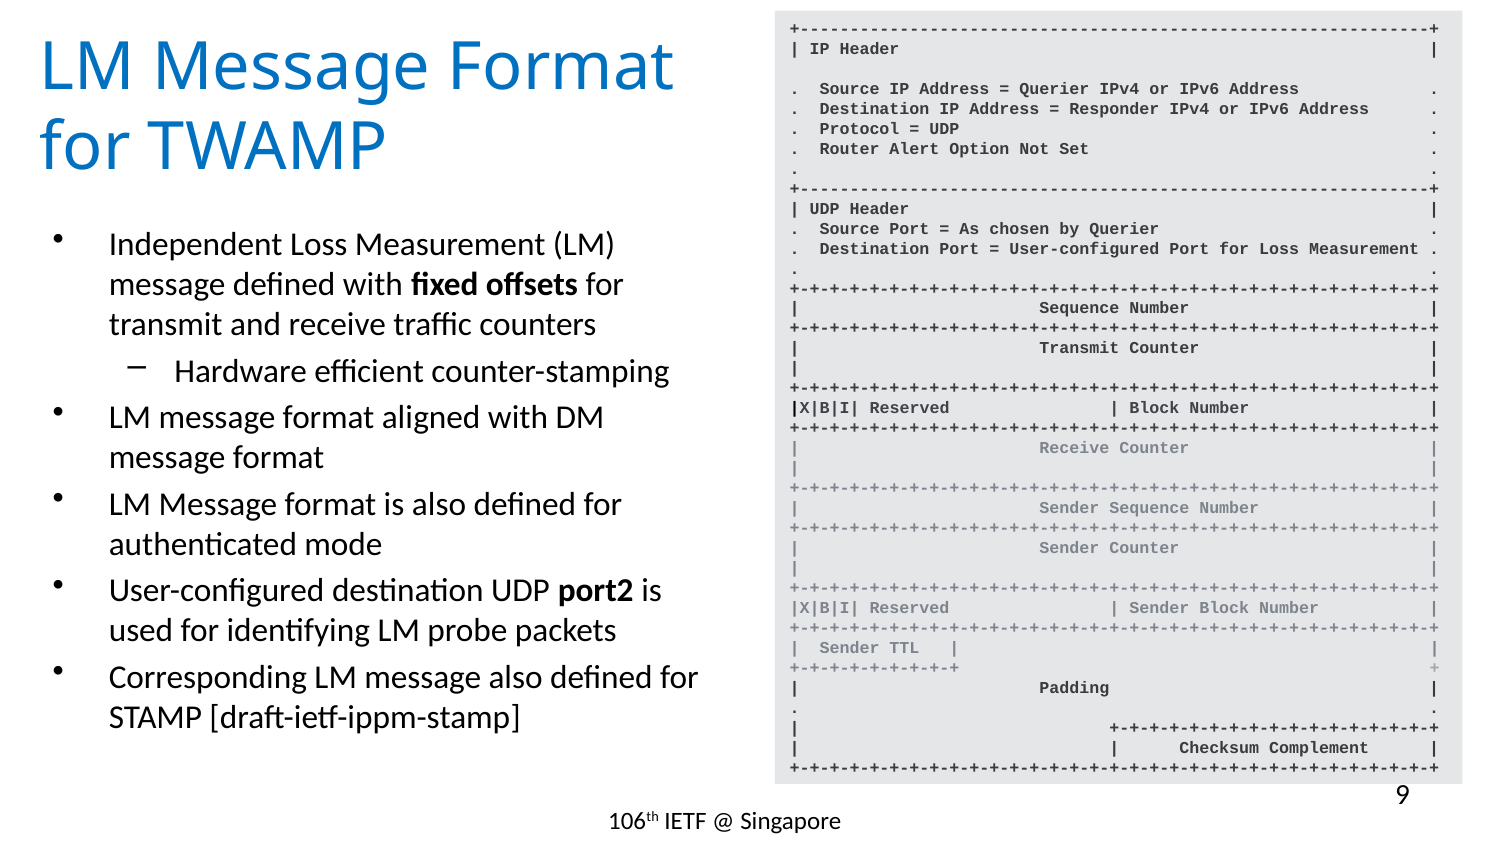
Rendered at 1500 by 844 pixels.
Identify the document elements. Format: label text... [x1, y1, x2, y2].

title LM Message Format for TWAMP [24, 32, 751, 173]
text_box +---------------------------------------------------------------+ | IP Header | . Source IP Address = Querier IPv4 or IPv6 Address . . Destination IP Address = Responder IPv4 or IPv6 Address . . Protocol = UDP . . Router Alert Option Not Set . . . +---------------------------------------------------------------+ | UDP Header | . Source Port = As chosen by Querier . . Destination Port = User-configured Port for Loss Measurement . . . +-+-+-+-+-+-+-+-+-+-+-+-+-+-+-+-+-+-+-+-+-+-+-+-+-+-+-+-+-+-+-+-+ | Sequence Number | +-+-+-+-+-+-+-+-+-+-+-+-+-+-+-+-+-+-+-+-+-+-+-+-+-+-+-+-+-+-+-+-+ | Transmit Counter | | | +-+-+-+-+-+-+-+-+-+-+-+-+-+-+-+-+-+-+-+-+-+-+-+-+-+-+-+-+-+-+-+-+ |X|B|I| Reserved | Block Number | +-+-+-+-+-+-+-+-+-+-+-+-+-+-+-+-+-+-+-+-+-+-+-+-+-+-+-+-+-+-+-+-+ | Receive Counter | | | +-+-+-+-+-+-+-+-+-+-+-+-+-+-+-+-+-+-+-+-+-+-+-+-+-+-+-+-+-+-+-+-+ | Sender Sequence Number | +-+-+-+-+-+-+-+-+-+-+-+-+-+-+-+-+-+-+-+-+-+-+-+-+-+-+-+-+-+-+-+-+ | Sender Counter | | | +-+-+-+-+-+-+-+-+-+-+-+-+-+-+-+-+-+-+-+-+-+-+-+-+-+-+-+-+-+-+-+-+ |X|B|I| Reserved | Sender Block Number | +-+-+-+-+-+-+-+-+-+-+-+-+-+-+-+-+-+-+-+-+-+-+-+-+-+-+-+-+-+-+-+-+ | Sender TTL | | +-+-+-+-+-+-+-+-+ + | Padding | . . | +-+-+-+-+-+-+-+-+-+-+-+-+-+-+-+-+ | | Checksum Complement | +-+-+-+-+-+-+-+-+-+-+-+-+-+-+-+-+-+-+-+-+-+-+-+-+-+-+-+-+-+-+-+-+ [774, 10, 1463, 784]
text_box Independent Loss Measurement (LM) message defined with fixed offsets for transmit and receive traffic counters Hardware efficient counter-stamping LM message format aligned with DM message format LM Message format is also defined for authenticated mode User-configured destination UDP port2 is used for identifying LM probe packets Corresponding LM message also defined for STAMP [draft-ietf-ippm-stamp] [37, 214, 725, 747]
slide_number 9 [1074, 768, 1426, 828]
footer 106th IETF @ Singapore [487, 796, 963, 844]
